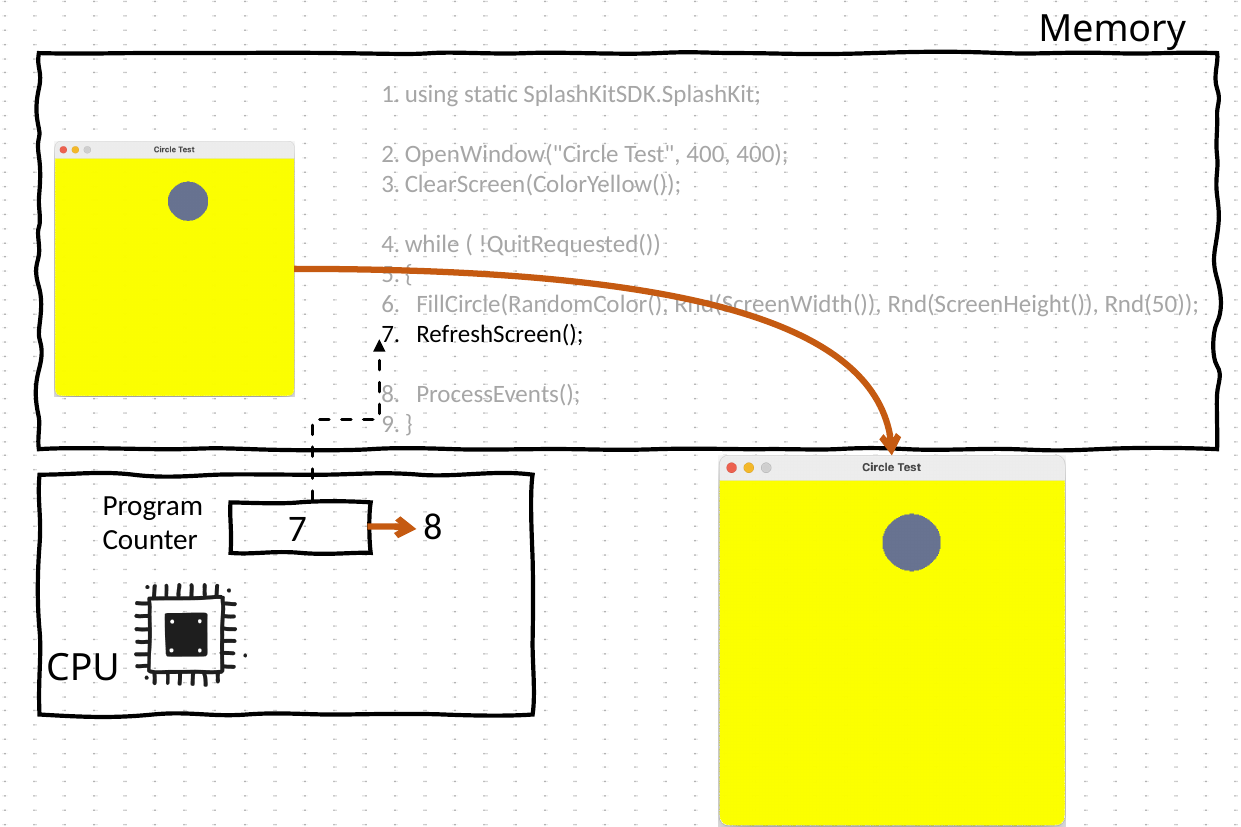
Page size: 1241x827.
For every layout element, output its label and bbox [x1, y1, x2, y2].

text_box [37, 0, 1218, 715]
text_box [312, 456, 380, 529]
text_box [294, 268, 892, 456]
picture [54, 141, 295, 397]
picture [0, 0, 1241, 827]
